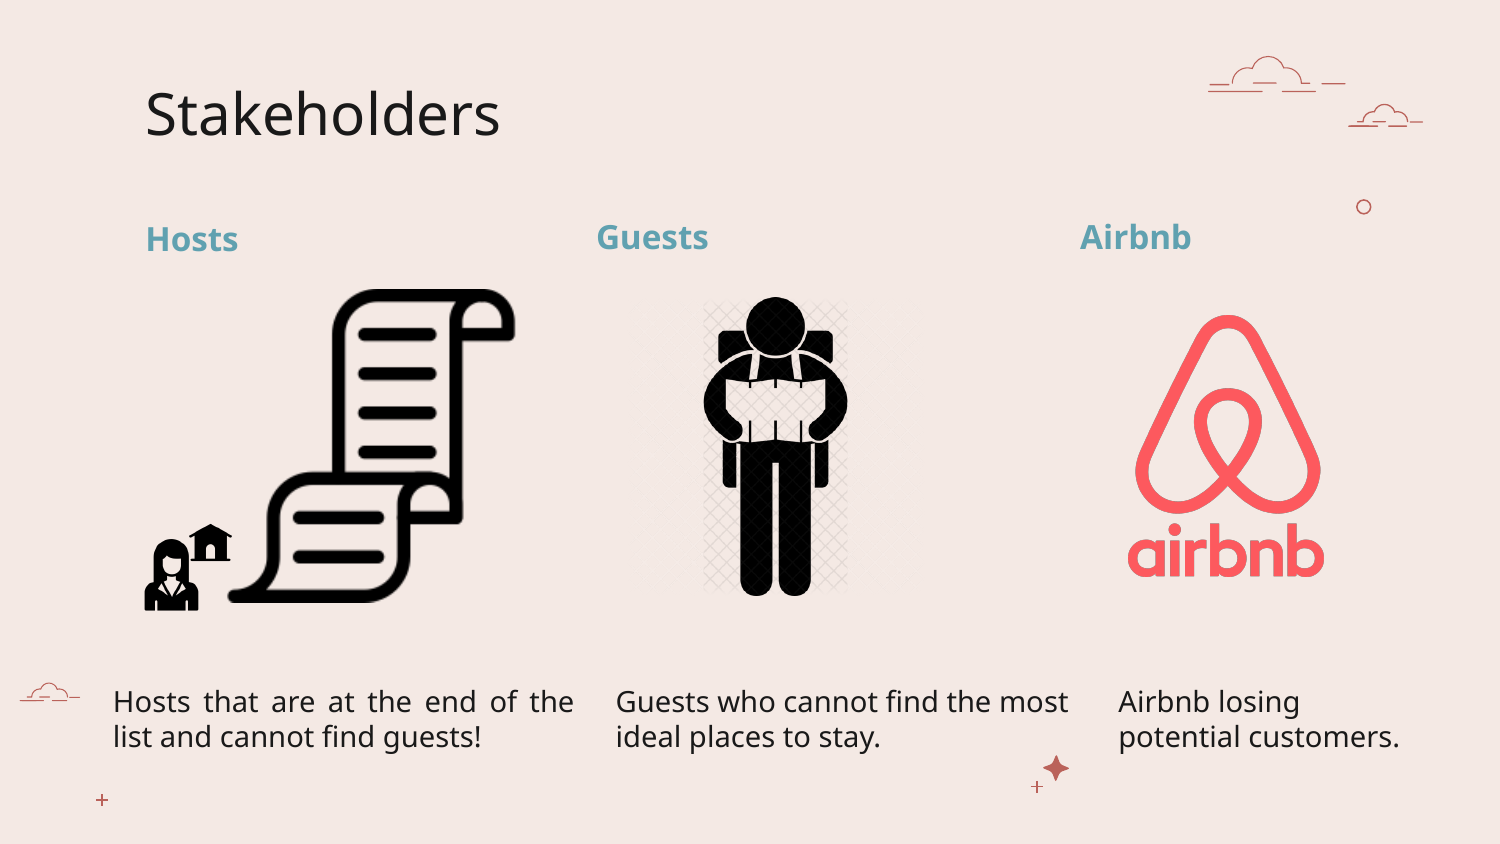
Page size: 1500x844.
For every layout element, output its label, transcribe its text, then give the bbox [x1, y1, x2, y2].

text_box Hosts [130, 203, 274, 274]
picture [141, 289, 528, 614]
text_box Airbnb losing potential customers. [1103, 668, 1500, 769]
picture [1128, 315, 1324, 577]
picture [626, 296, 926, 596]
text_box Hosts that are at the end of the list and cannot find guests! [97, 668, 590, 769]
text_box Guests who cannot find the most ideal places to stay. [600, 668, 1093, 804]
title Stakeholders [130, 53, 1395, 171]
text_box Guests [580, 200, 742, 271]
text_box Airbnb [1065, 200, 1209, 271]
